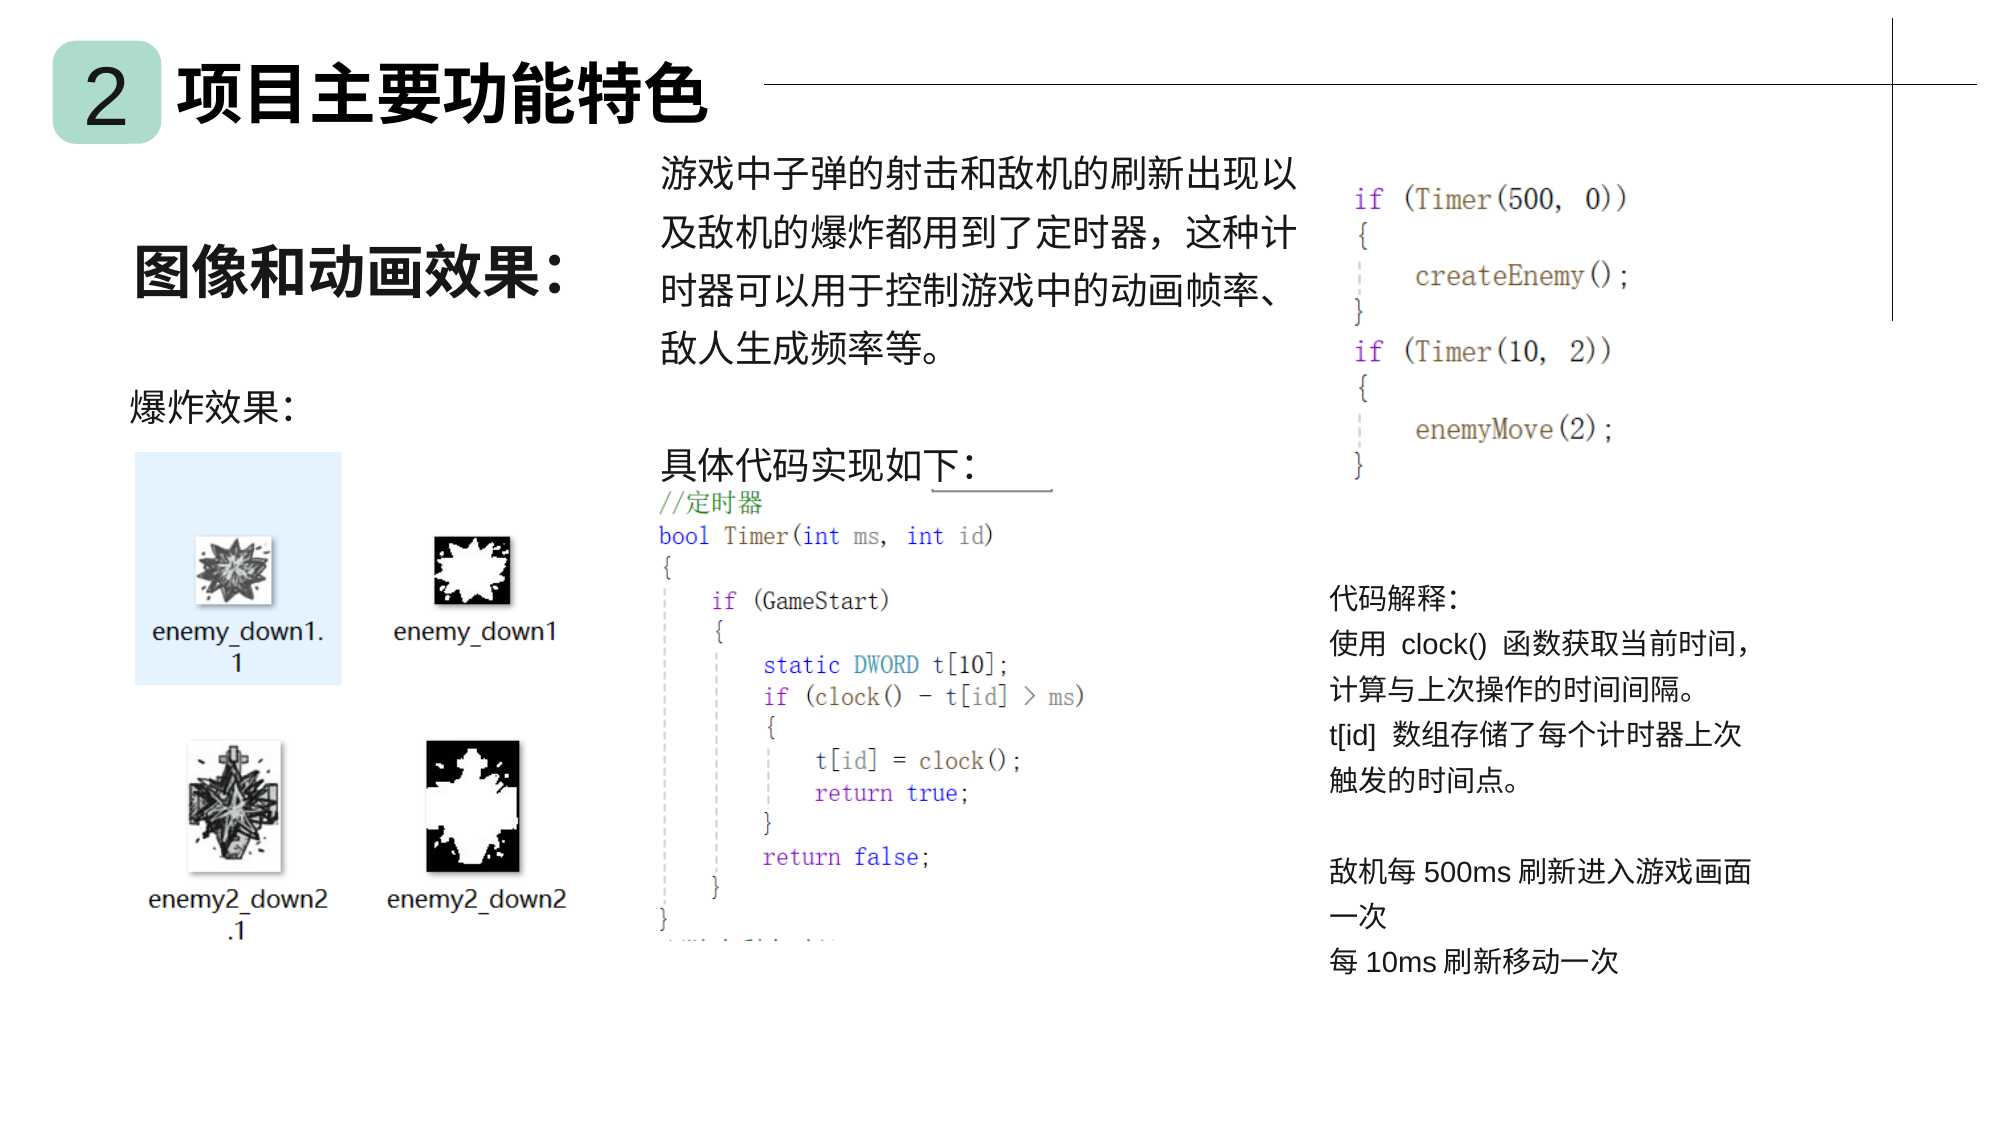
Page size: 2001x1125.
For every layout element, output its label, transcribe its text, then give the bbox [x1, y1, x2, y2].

text_box 游戏中子弹的射击和敌机的刷新出现以及敌机的爆炸都用到了定时器，这种计时器可以用于控制游戏中的动画帧率、敌人生成频率等。 具体代码实现如下： [645, 129, 1315, 495]
picture [135, 452, 603, 941]
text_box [52, 40, 750, 222]
text_box 爆炸效果： [0, 363, 473, 437]
picture [658, 489, 1118, 941]
picture [1336, 154, 1740, 523]
text_box 代码解释： 使用 clock() 函数获取当前时间，计算与上次操作的时间间隔。 t[id] 数组存储了每个计时器上次触发的时间点。 敌机每500ms刷新进入游戏画面一次 每10ms刷新移动一次 [1314, 562, 1782, 986]
text_box 图像和动画效果： [0, 206, 645, 313]
